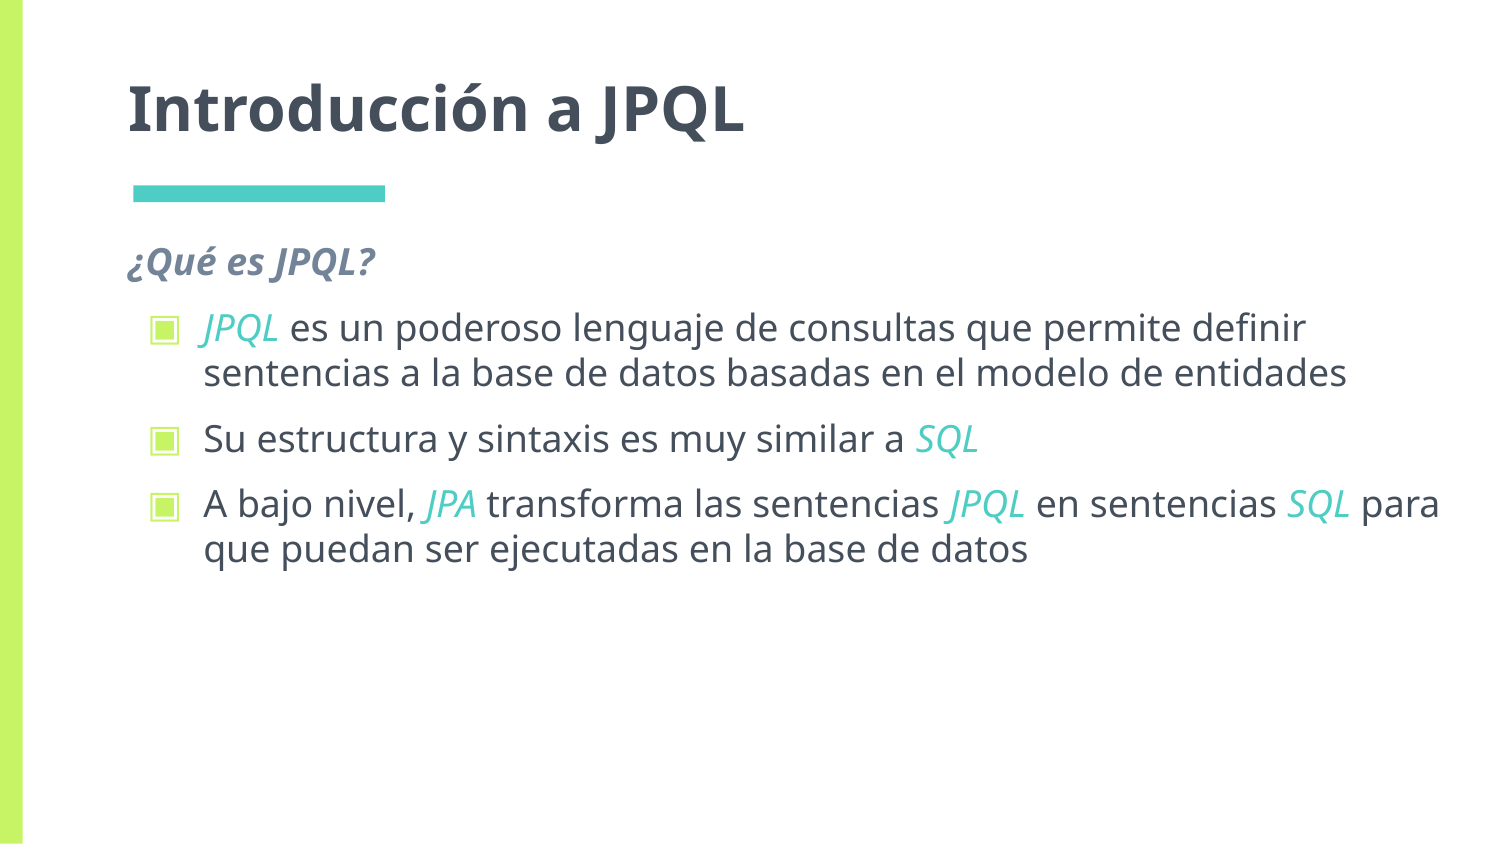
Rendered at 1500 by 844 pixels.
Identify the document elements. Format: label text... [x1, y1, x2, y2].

list ¿Qué es JPQL? JPQL es un poderoso lenguaje de consultas que permite definir sentencias a la base de datos basadas en el modelo de entidades Su estructura y sintaxis es muy similar a SQL A bajo nivel, JPA transforma las sentencias JPQL en sentencias SQL para que puedan ser ejecutadas en la base de datos [113, 222, 1469, 766]
title Introducción a JPQL [113, 0, 1387, 159]
